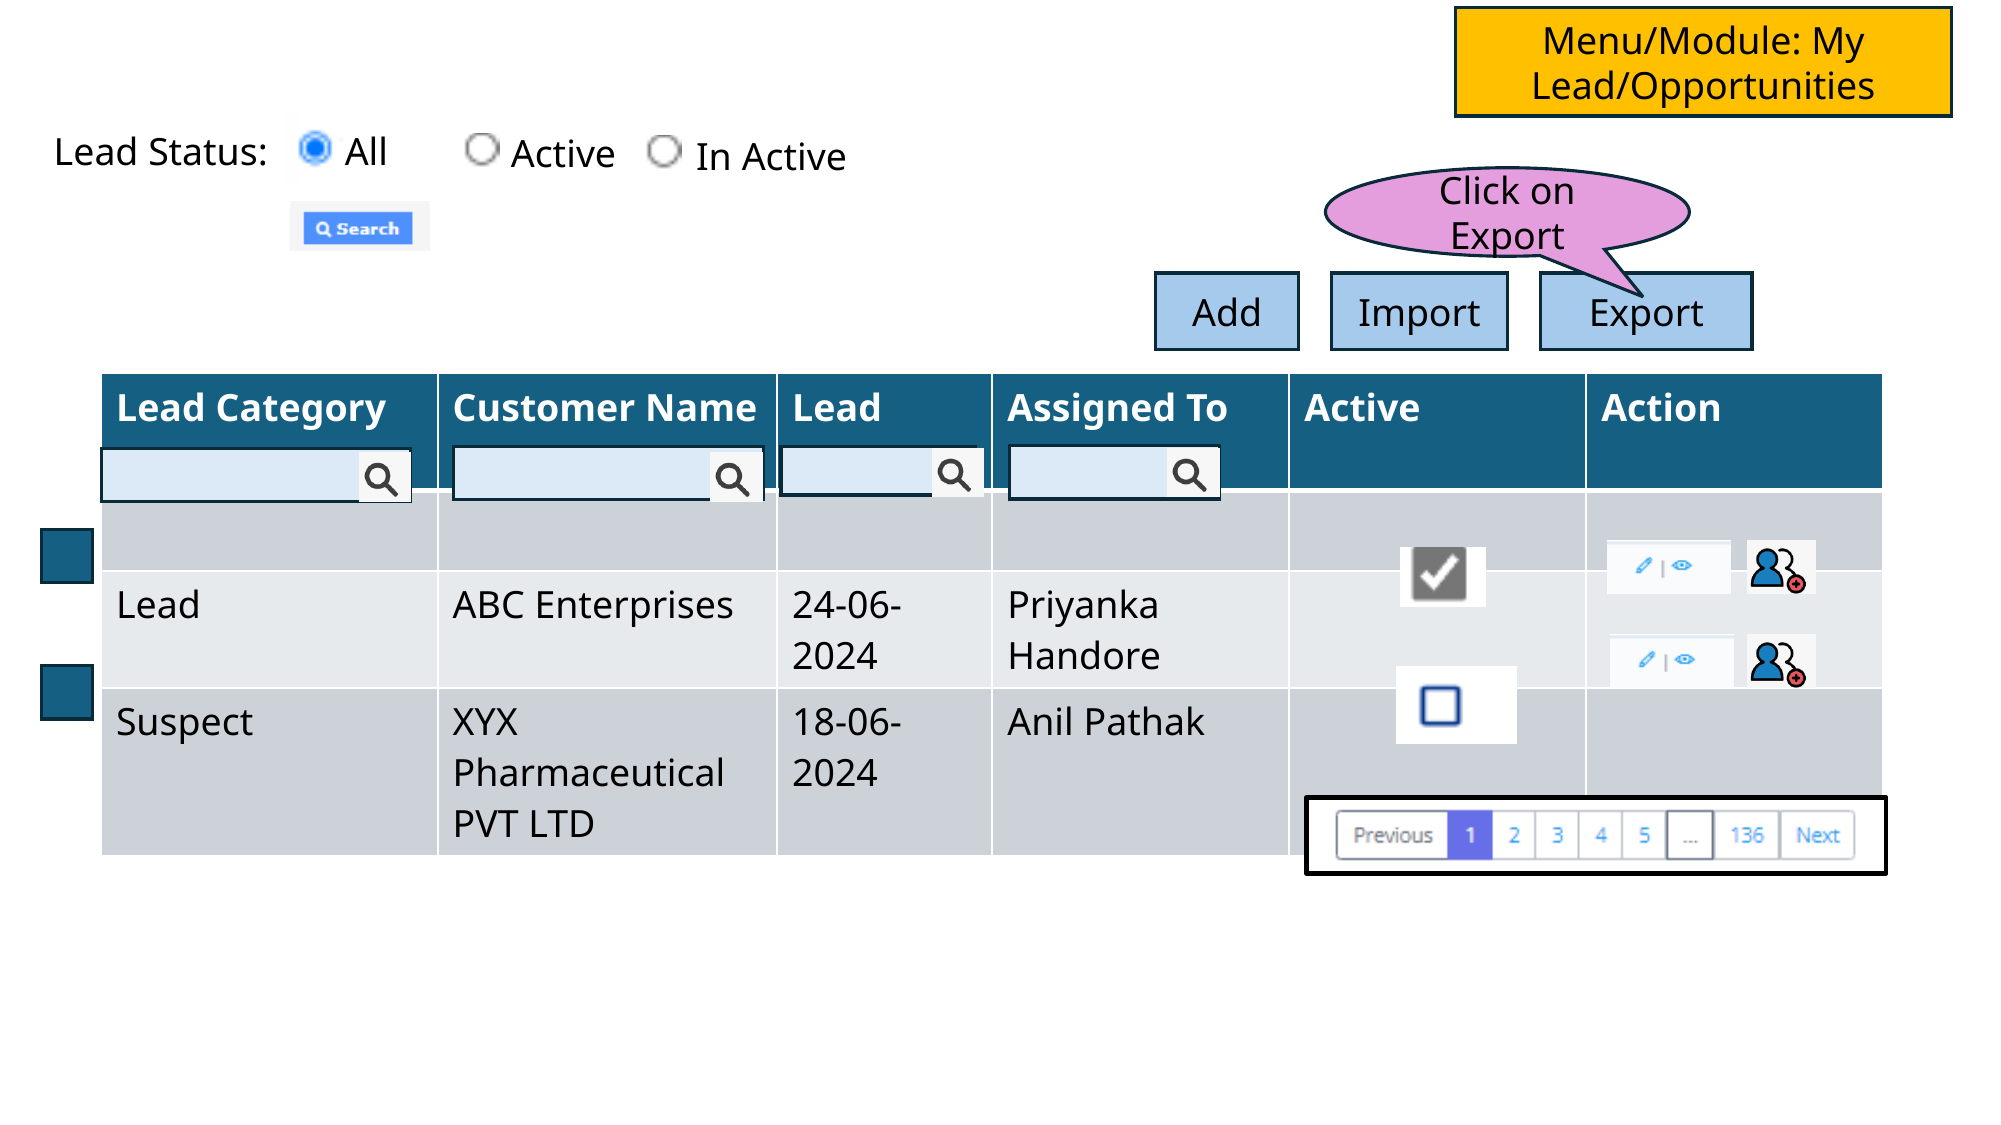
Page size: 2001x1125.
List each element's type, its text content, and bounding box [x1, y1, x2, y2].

text_box [779, 445, 977, 497]
table_cell ABC Enterprises [439, 572, 776, 687]
picture [1167, 447, 1220, 498]
table_cell Priyanka Handore [993, 572, 1288, 687]
table_cell [1290, 572, 1585, 687]
text_box [452, 445, 765, 501]
picture [446, 132, 500, 170]
picture [282, 111, 343, 186]
picture [289, 201, 430, 251]
table_cell [1587, 689, 1882, 795]
table_cell [1587, 493, 1882, 570]
table_cell [439, 493, 776, 570]
text_box [100, 447, 412, 503]
picture [1609, 634, 1735, 689]
table_header Lead Category [102, 374, 437, 488]
picture [1308, 799, 1885, 872]
text_box Export [1539, 271, 1754, 351]
picture [1396, 665, 1518, 745]
text_box [40, 664, 94, 721]
text_box Active [496, 122, 653, 183]
table_cell Lead [102, 572, 437, 687]
picture [931, 447, 985, 498]
text_box Menu/Module: My Lead/Opportunities [1454, 6, 1953, 118]
text_box [1008, 444, 1221, 501]
table_header Assigned To [993, 374, 1288, 488]
text_box [40, 528, 94, 584]
table_cell Suspect [102, 689, 437, 855]
table_cell [993, 493, 1288, 570]
picture [1747, 539, 1816, 595]
table_header Action [1587, 374, 1882, 488]
text_box Import [1330, 271, 1509, 351]
picture [1399, 547, 1486, 608]
text_box Add [1154, 271, 1300, 351]
table_header Active [1290, 374, 1585, 488]
table_cell [102, 493, 437, 570]
table_cell [1290, 689, 1585, 855]
text_box In Active [681, 125, 930, 186]
table_cell [778, 493, 991, 570]
picture [710, 452, 763, 502]
text_box All [343, 120, 487, 181]
table_cell Anil Pathak [993, 689, 1288, 855]
table_cell 18-06-2024 [778, 689, 991, 855]
table_cell XYX Pharmaceutical PVT LTD [439, 689, 776, 855]
text_box Lead Status: [38, 120, 282, 181]
picture [1747, 634, 1816, 689]
text_box Click on Export [1323, 166, 1691, 299]
table_cell [1587, 572, 1882, 687]
table_header Lead Date [778, 374, 991, 488]
picture [629, 135, 683, 173]
table_header Customer Name [439, 374, 776, 488]
table_cell 24-06-2024 [778, 572, 991, 687]
picture [359, 452, 412, 502]
table_cell [1290, 493, 1585, 570]
picture [1606, 539, 1732, 595]
